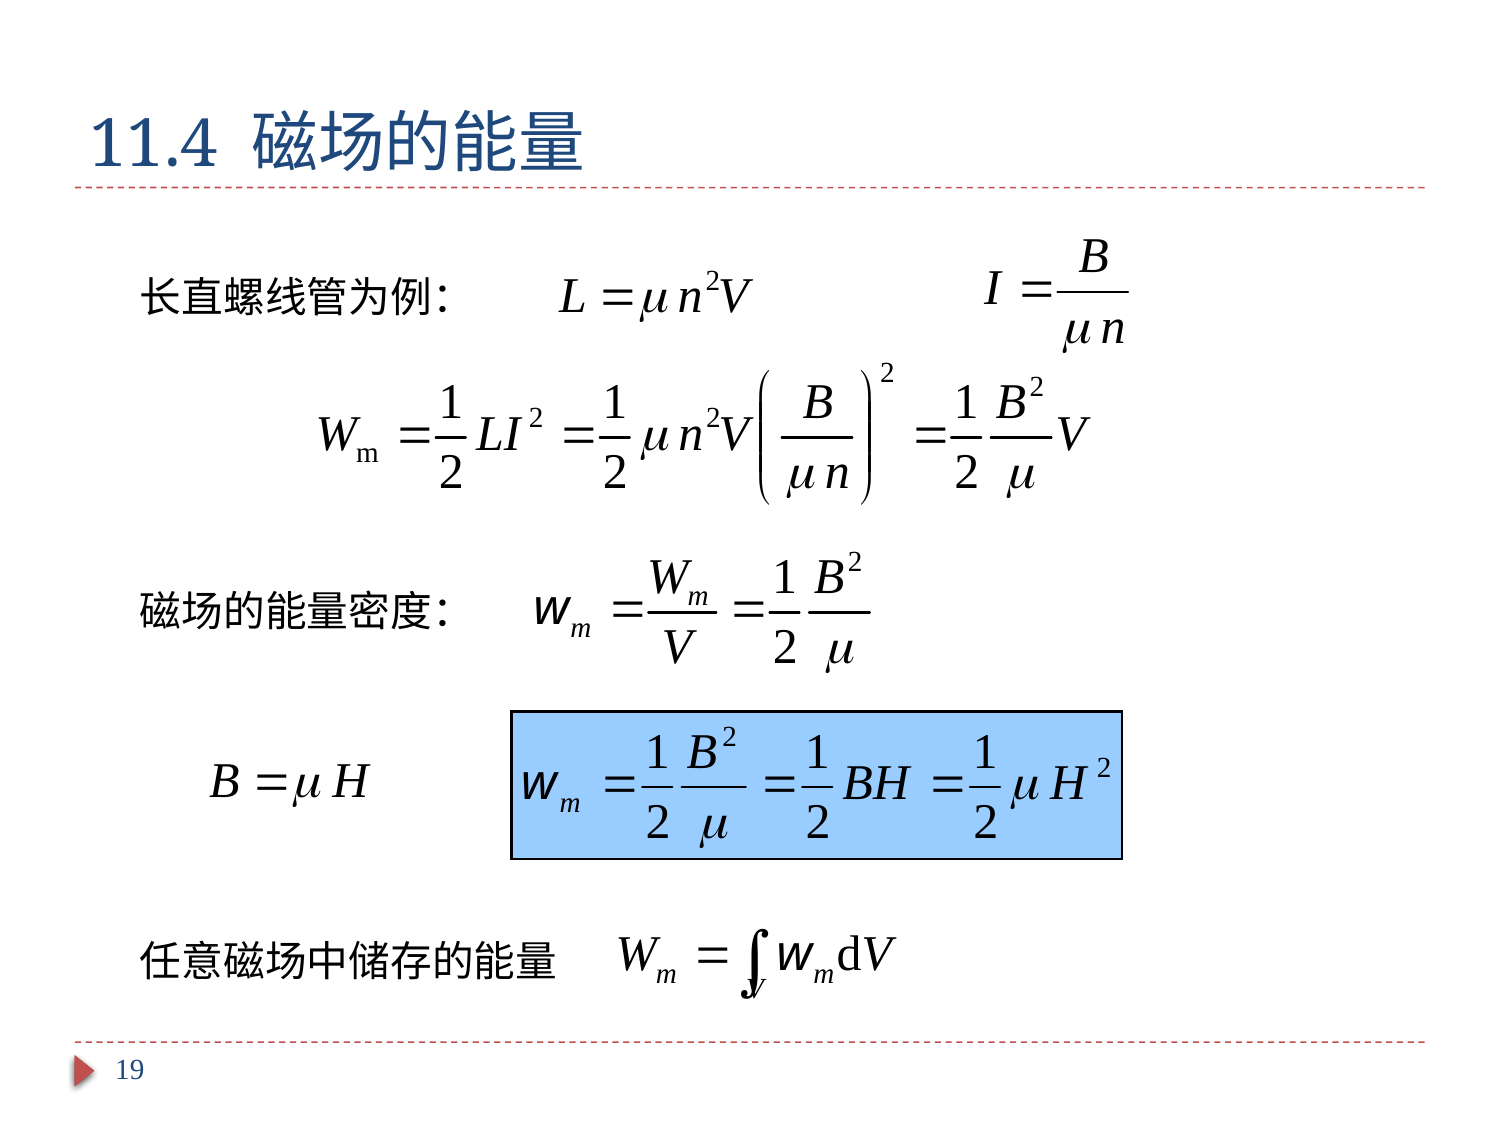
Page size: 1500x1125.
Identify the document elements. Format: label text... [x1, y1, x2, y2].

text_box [524, 537, 880, 684]
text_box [512, 712, 1122, 859]
text_box 磁场的能量密度： [125, 577, 518, 643]
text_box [612, 912, 909, 1009]
slide_number 19 [100, 1042, 426, 1103]
title 11.4 磁场的能量 [75, 37, 1425, 188]
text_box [199, 751, 384, 819]
text_box 任意磁场中储存的能量 [125, 927, 606, 993]
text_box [974, 224, 1138, 367]
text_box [312, 349, 1100, 517]
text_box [549, 257, 763, 334]
text_box 长直螺线管为例： [125, 263, 545, 328]
